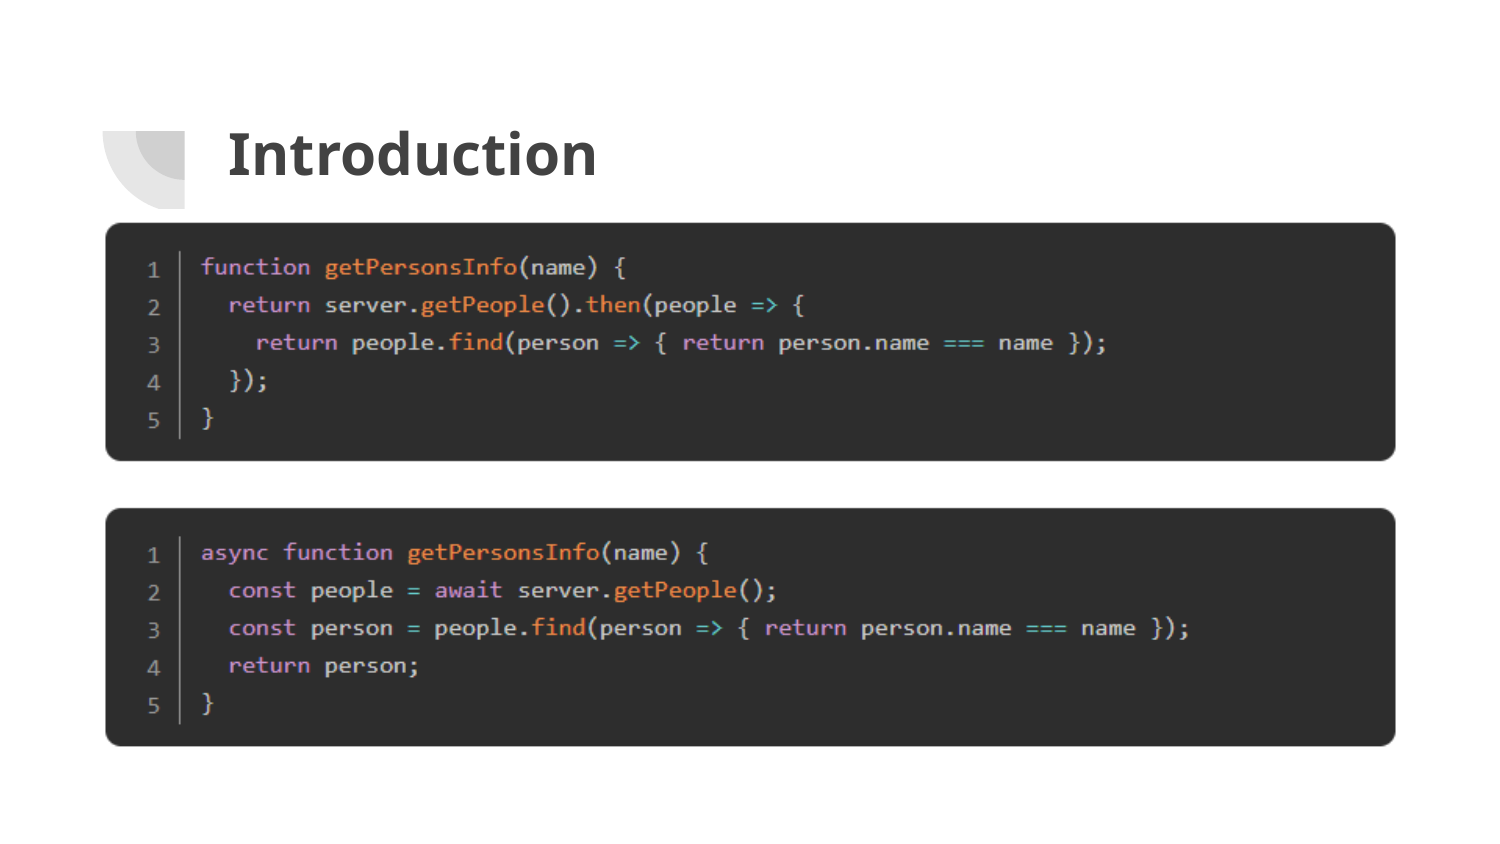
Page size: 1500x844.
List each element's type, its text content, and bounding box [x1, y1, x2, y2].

picture [87, 209, 1413, 756]
title Introduction [213, 98, 1368, 208]
